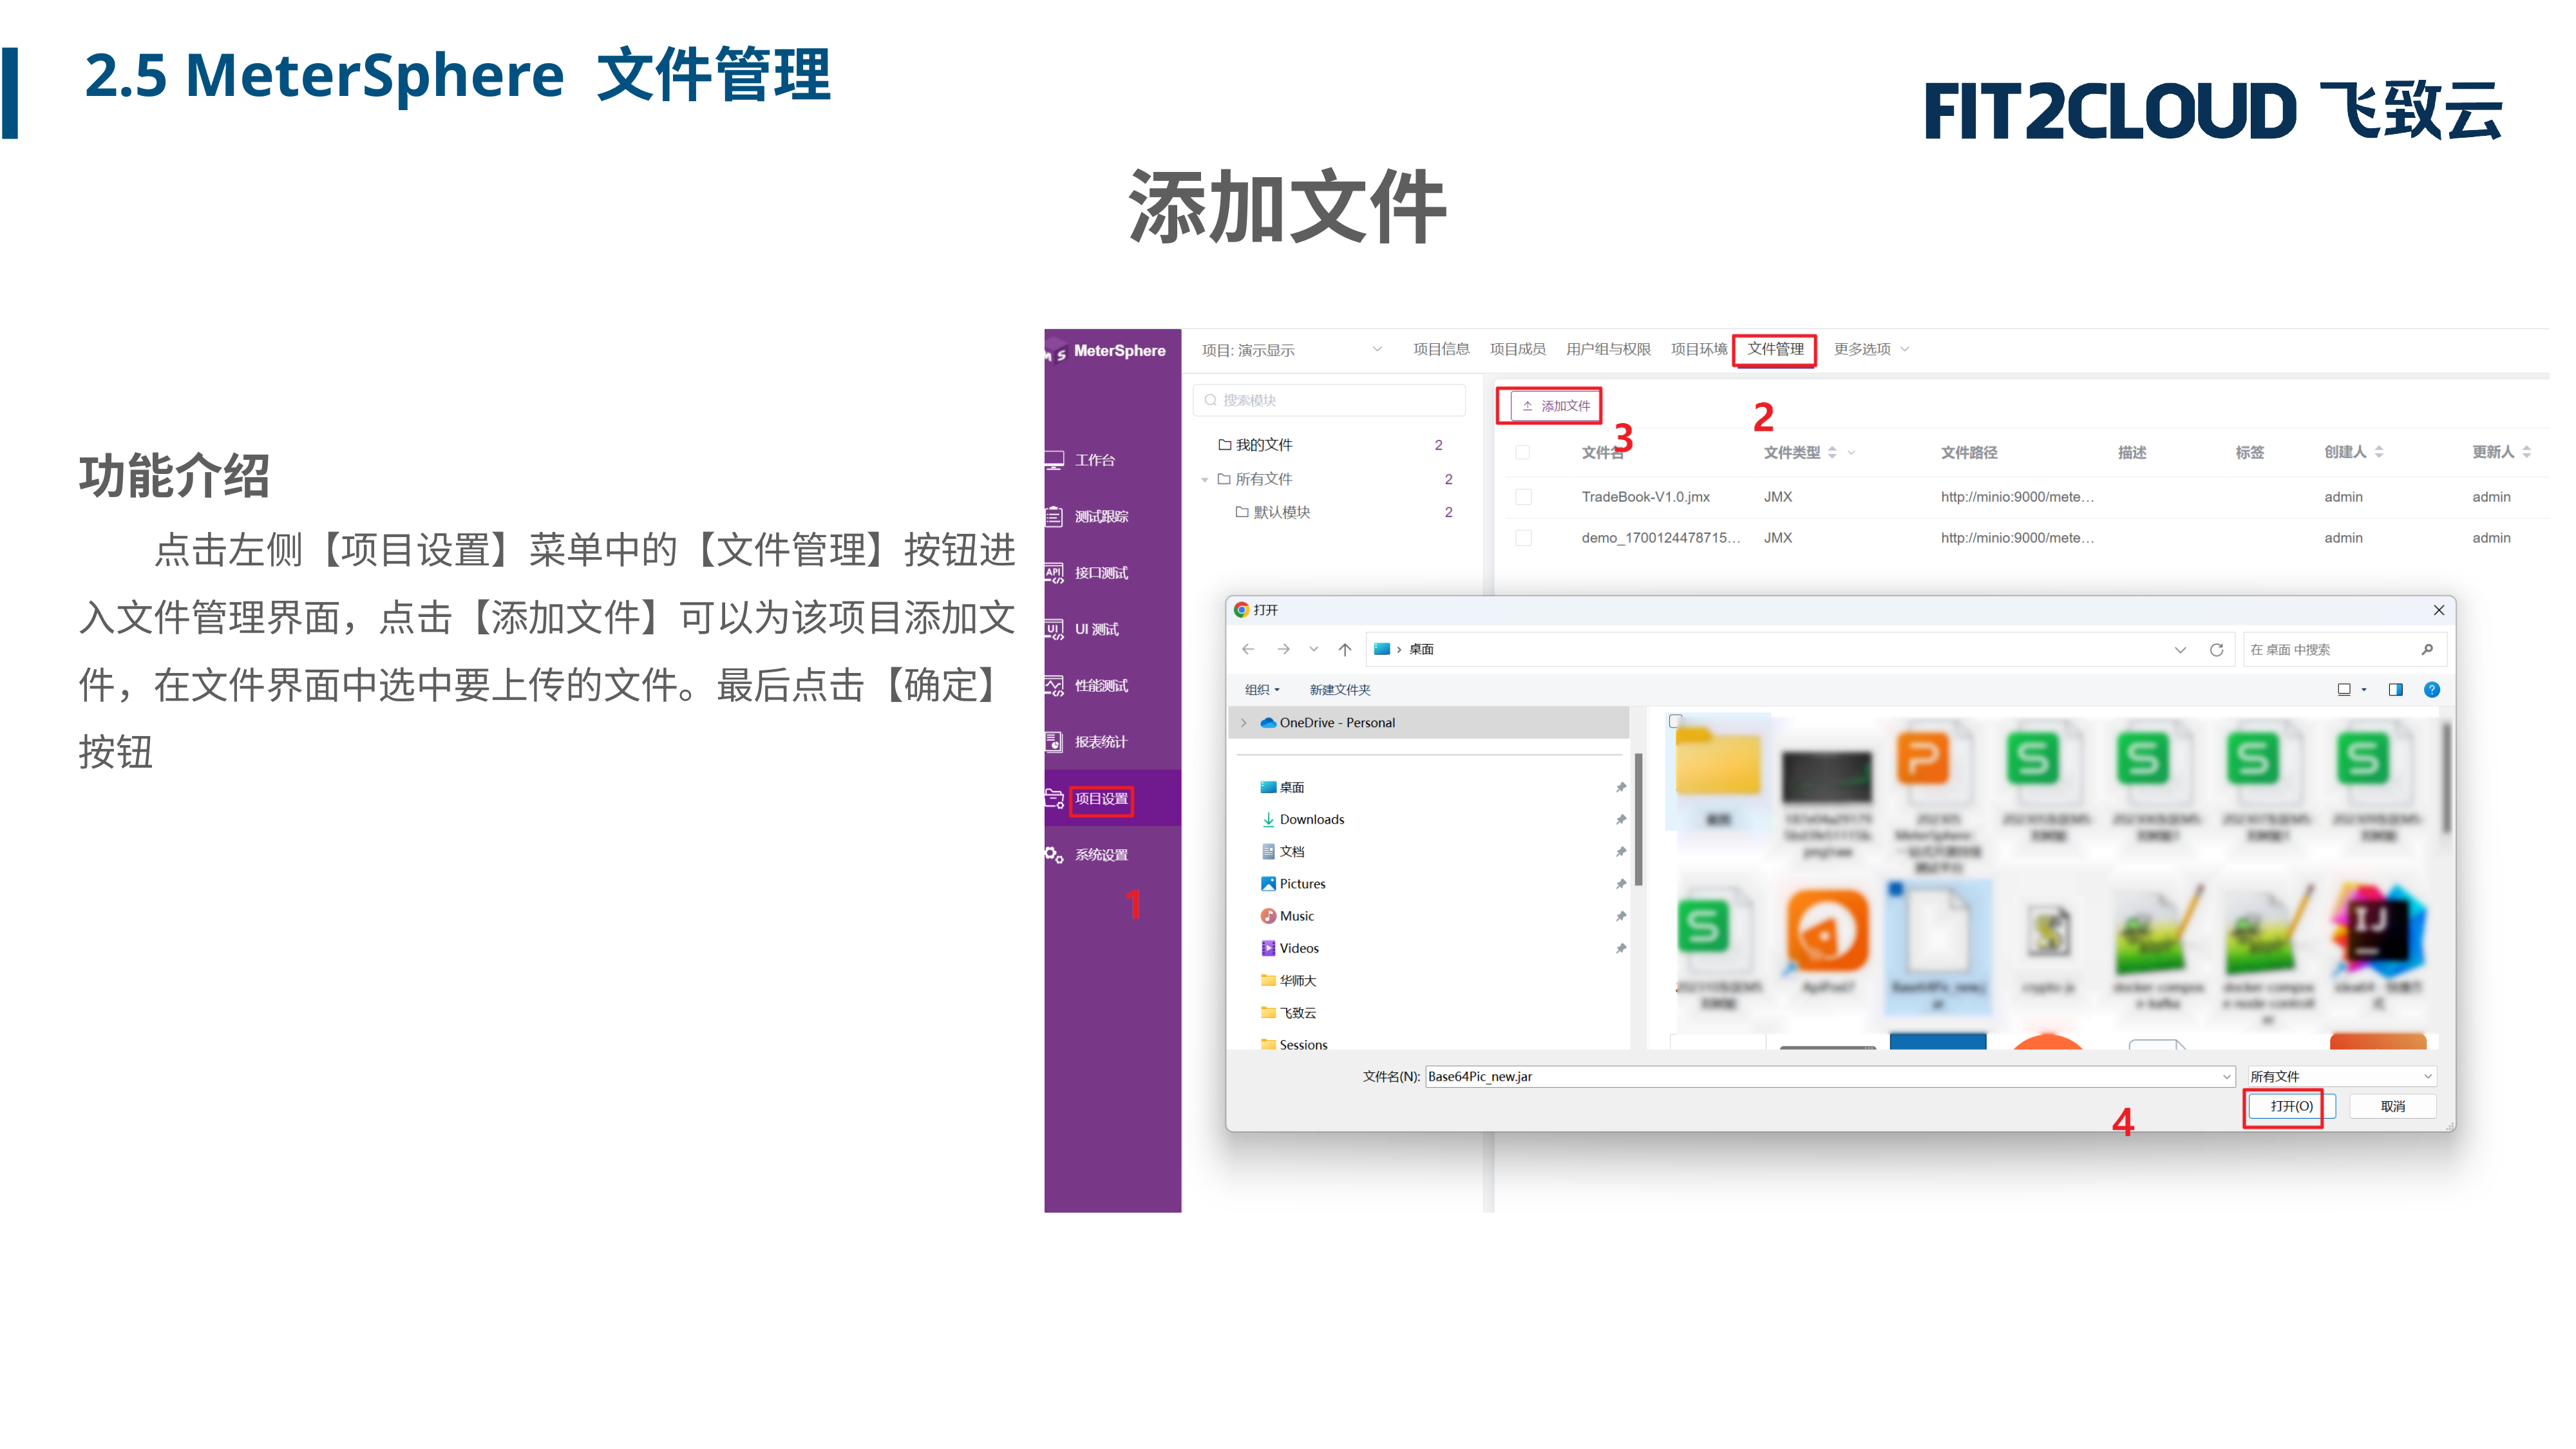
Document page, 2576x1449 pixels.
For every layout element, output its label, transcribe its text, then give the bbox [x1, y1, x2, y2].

text_box 添加文件 [0, 146, 2576, 263]
text_box 功能介绍 点击左侧【项目设置】菜单中的【文件管理】按钮进入文件管理界面，点击【添加文件】可以为该项目添加文件，在文件界面中选中要上传的文件。最后点击【确定】按钮 [71, 336, 1032, 854]
picture [1926, 80, 2503, 140]
picture [1044, 328, 2550, 1213]
text_box 2.5 MeterSphere 文件管理 [71, 40, 1309, 173]
text_box [2, 47, 18, 139]
